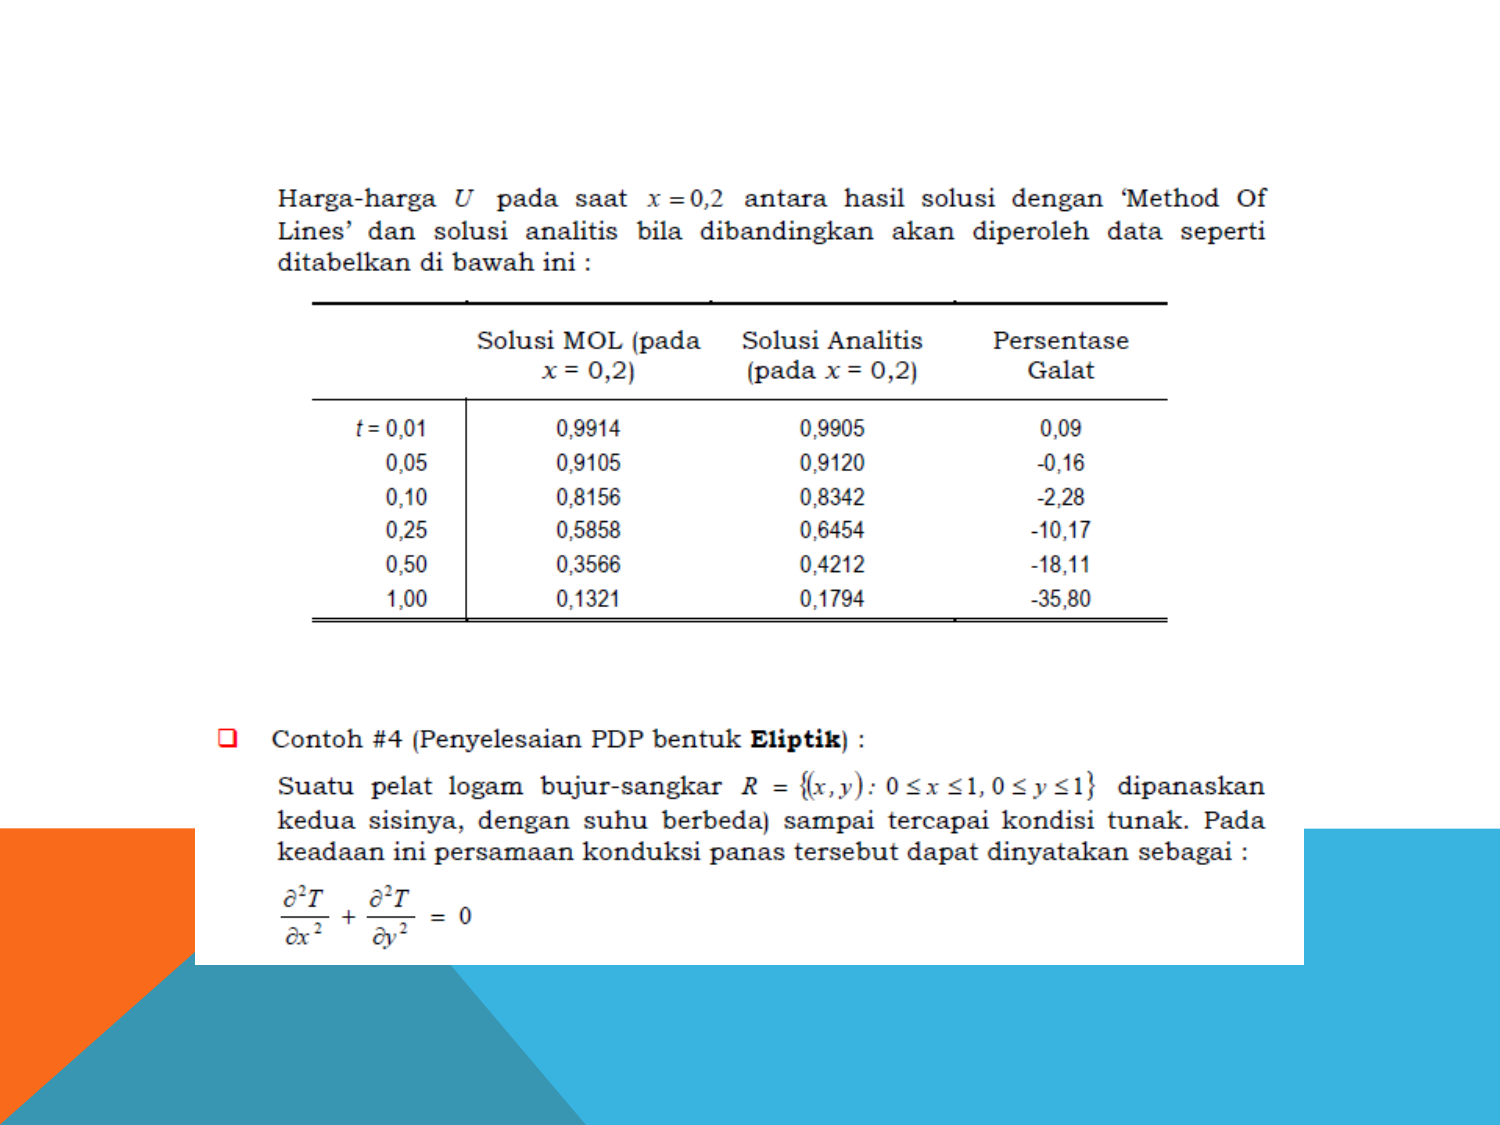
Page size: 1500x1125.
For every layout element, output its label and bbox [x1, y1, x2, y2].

picture [195, 159, 1305, 965]
